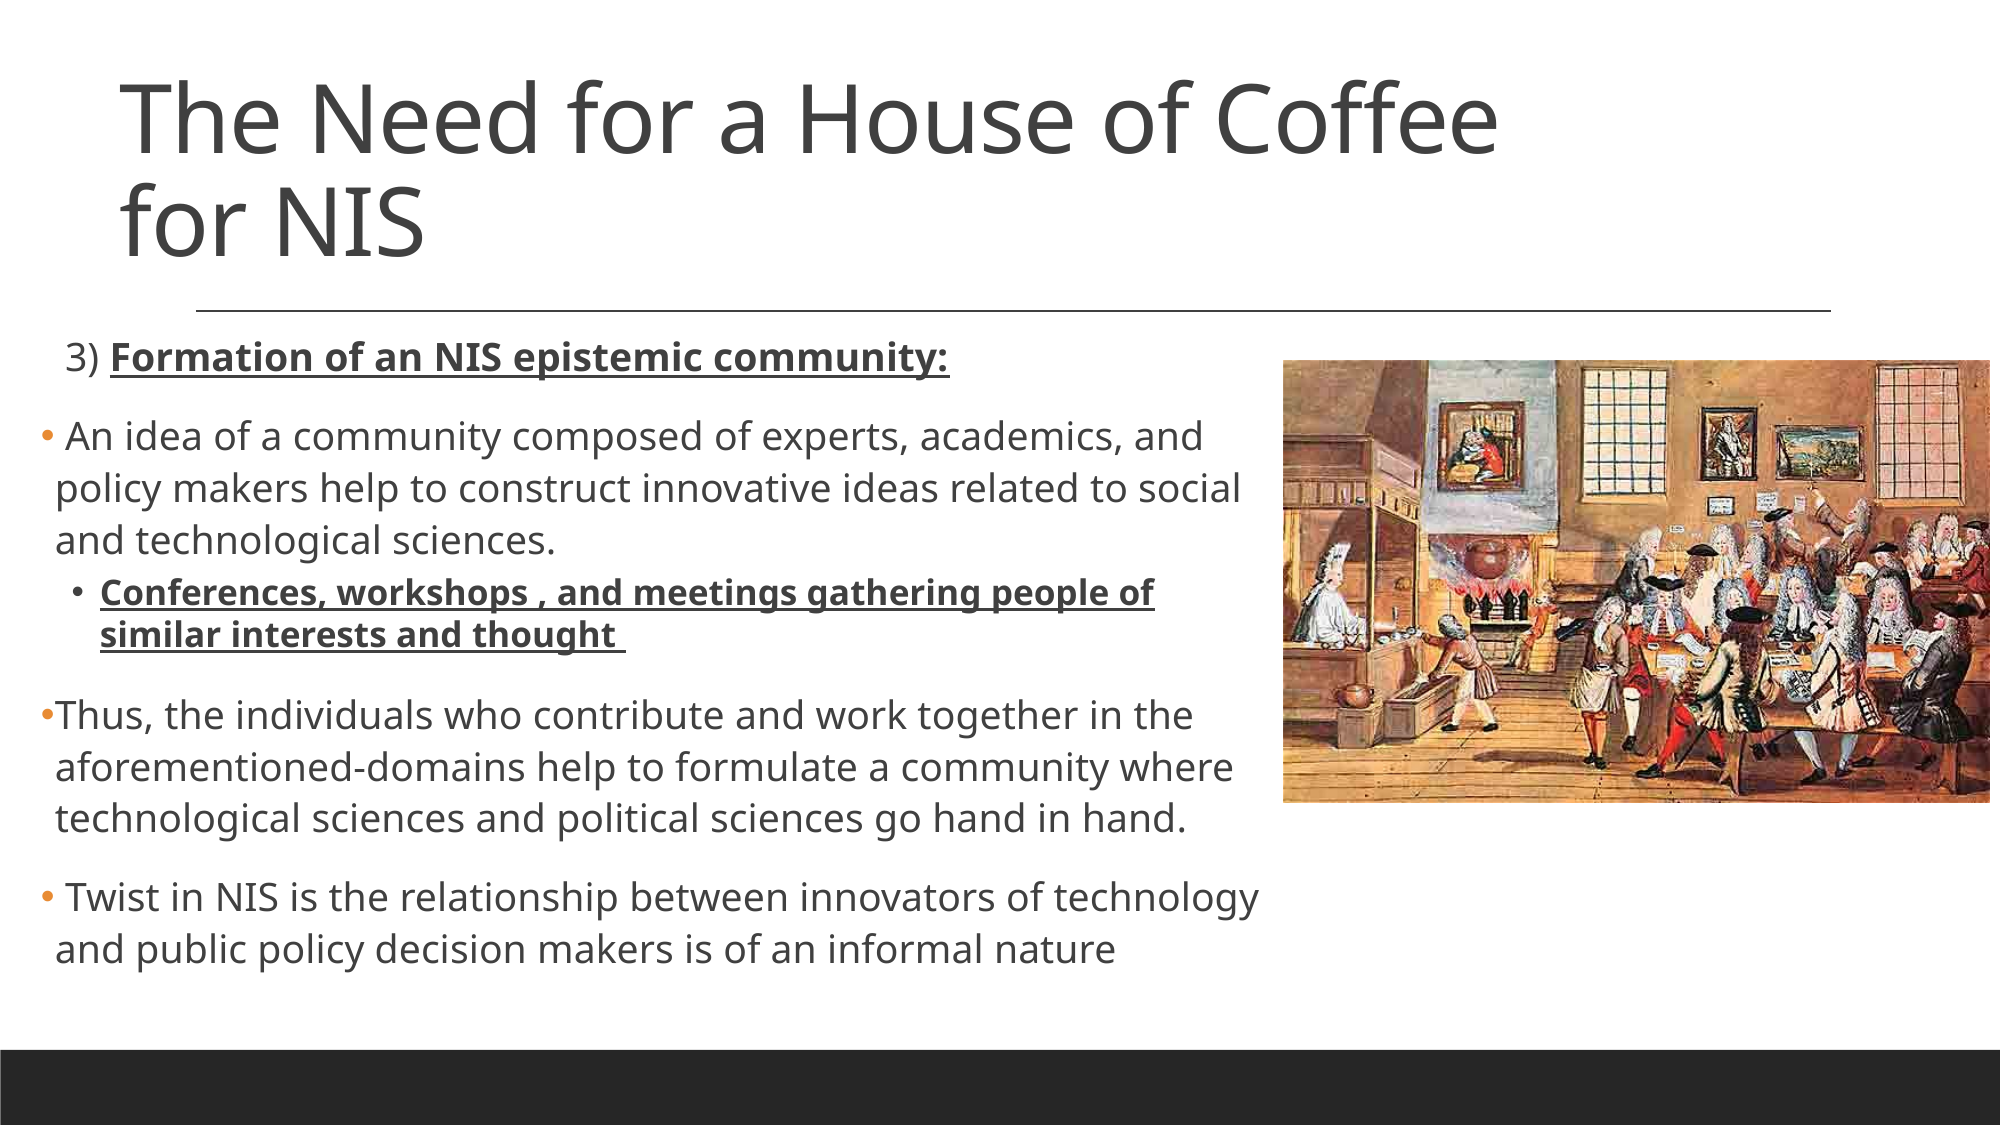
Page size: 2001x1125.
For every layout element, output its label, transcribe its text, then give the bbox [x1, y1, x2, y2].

title The Need for a House of Coffee for NIS [104, 47, 1594, 285]
list 3) Formation of an NIS epistemic community: An idea of a community composed of experts, academics, and policy makers help to construct innovative ideas related to social and technological sciences. Conferences, workshops , and meetings gathering people of similar interests and thought Thus, the individuals who contribute and work together in the aforementioned-domains help to formulate a community where technological sciences and political sciences go hand in hand. Twist in NIS is the relationship between innovators of technology and public policy decision makers is of an informal nature [40, 320, 1283, 1053]
picture [1282, 359, 1991, 804]
